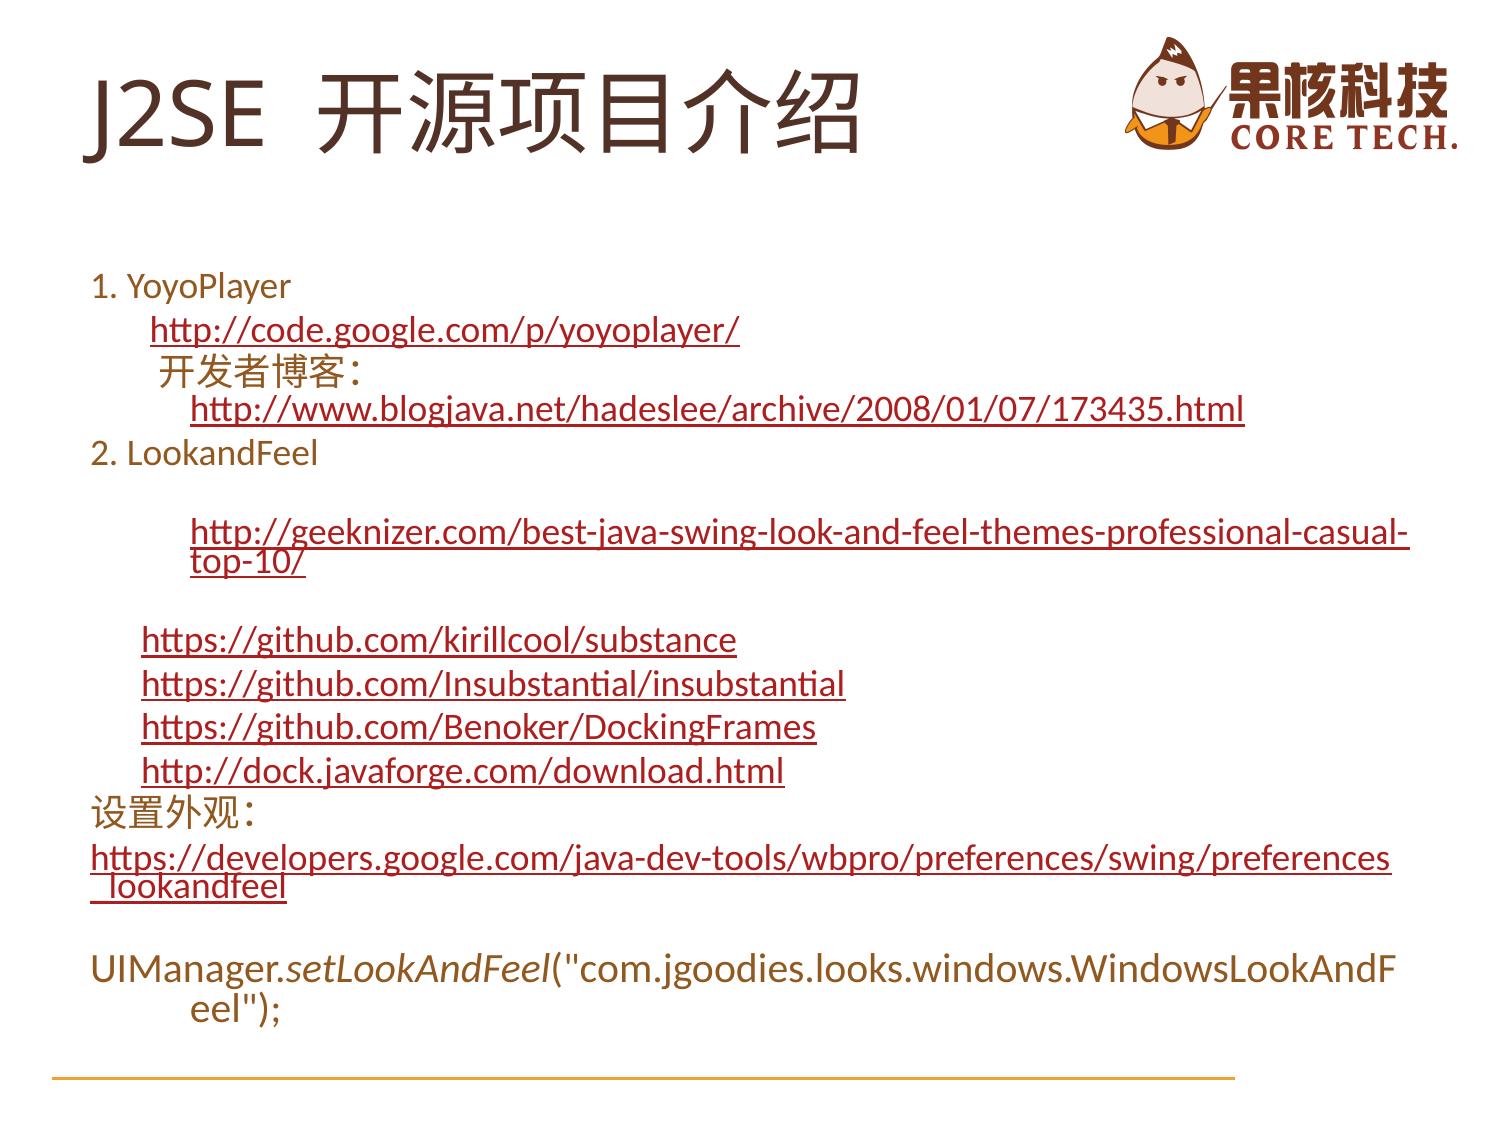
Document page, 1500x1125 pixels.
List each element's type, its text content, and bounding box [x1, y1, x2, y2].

list 1. YoyoPlayer http://code.google.com/p/yoyoplayer/ 开发者博客：http://www.blogjava.net/hadeslee/archive/2008/01/07/173435.html 2. LookandFeel http://geeknizer.com/best-java-swing-look-and-feel-themes-professional-casual-top-10/ https://github.com/kirillcool/substance https://github.com/Insubstantial/insubstantial https://github.com/Benoker/DockingFrames http://dock.javaforge.com/download.html 设置外观： https://developers.google.com/java-dev-tools/wbpro/preferences/swing/preferences_lookandfeel UIManager.setLookAndFeel("com.jgoodies.looks.windows.WindowsLookAndFeel"); [74, 262, 1426, 1006]
title J2SE 开源项目介绍 [74, 44, 1101, 176]
picture [1125, 37, 1457, 150]
